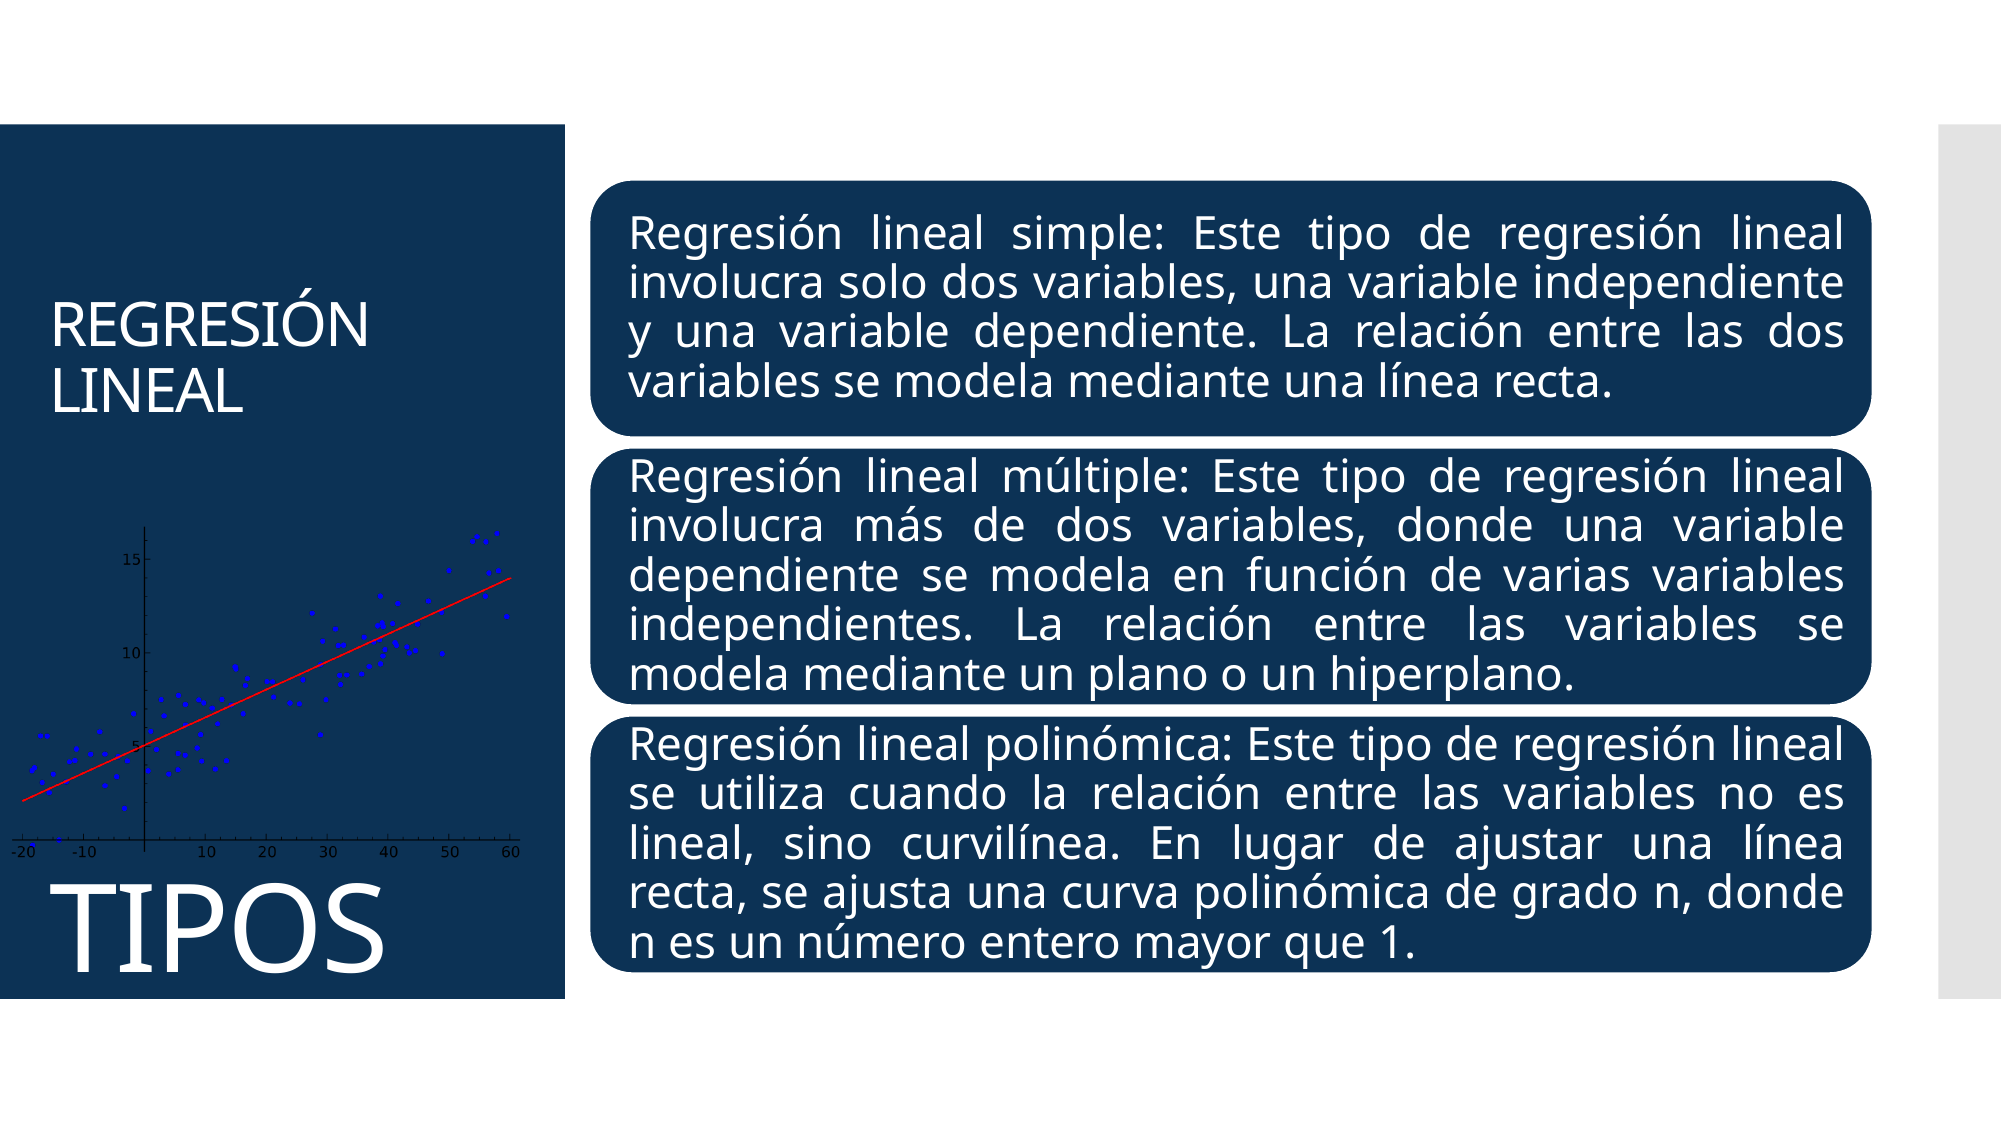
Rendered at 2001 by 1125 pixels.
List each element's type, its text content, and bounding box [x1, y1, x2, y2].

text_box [589, 100, 1873, 1053]
title REGRESIÓN LINEAL [34, 283, 589, 434]
text_box TIPOS [34, 856, 589, 1007]
picture [0, 516, 529, 867]
